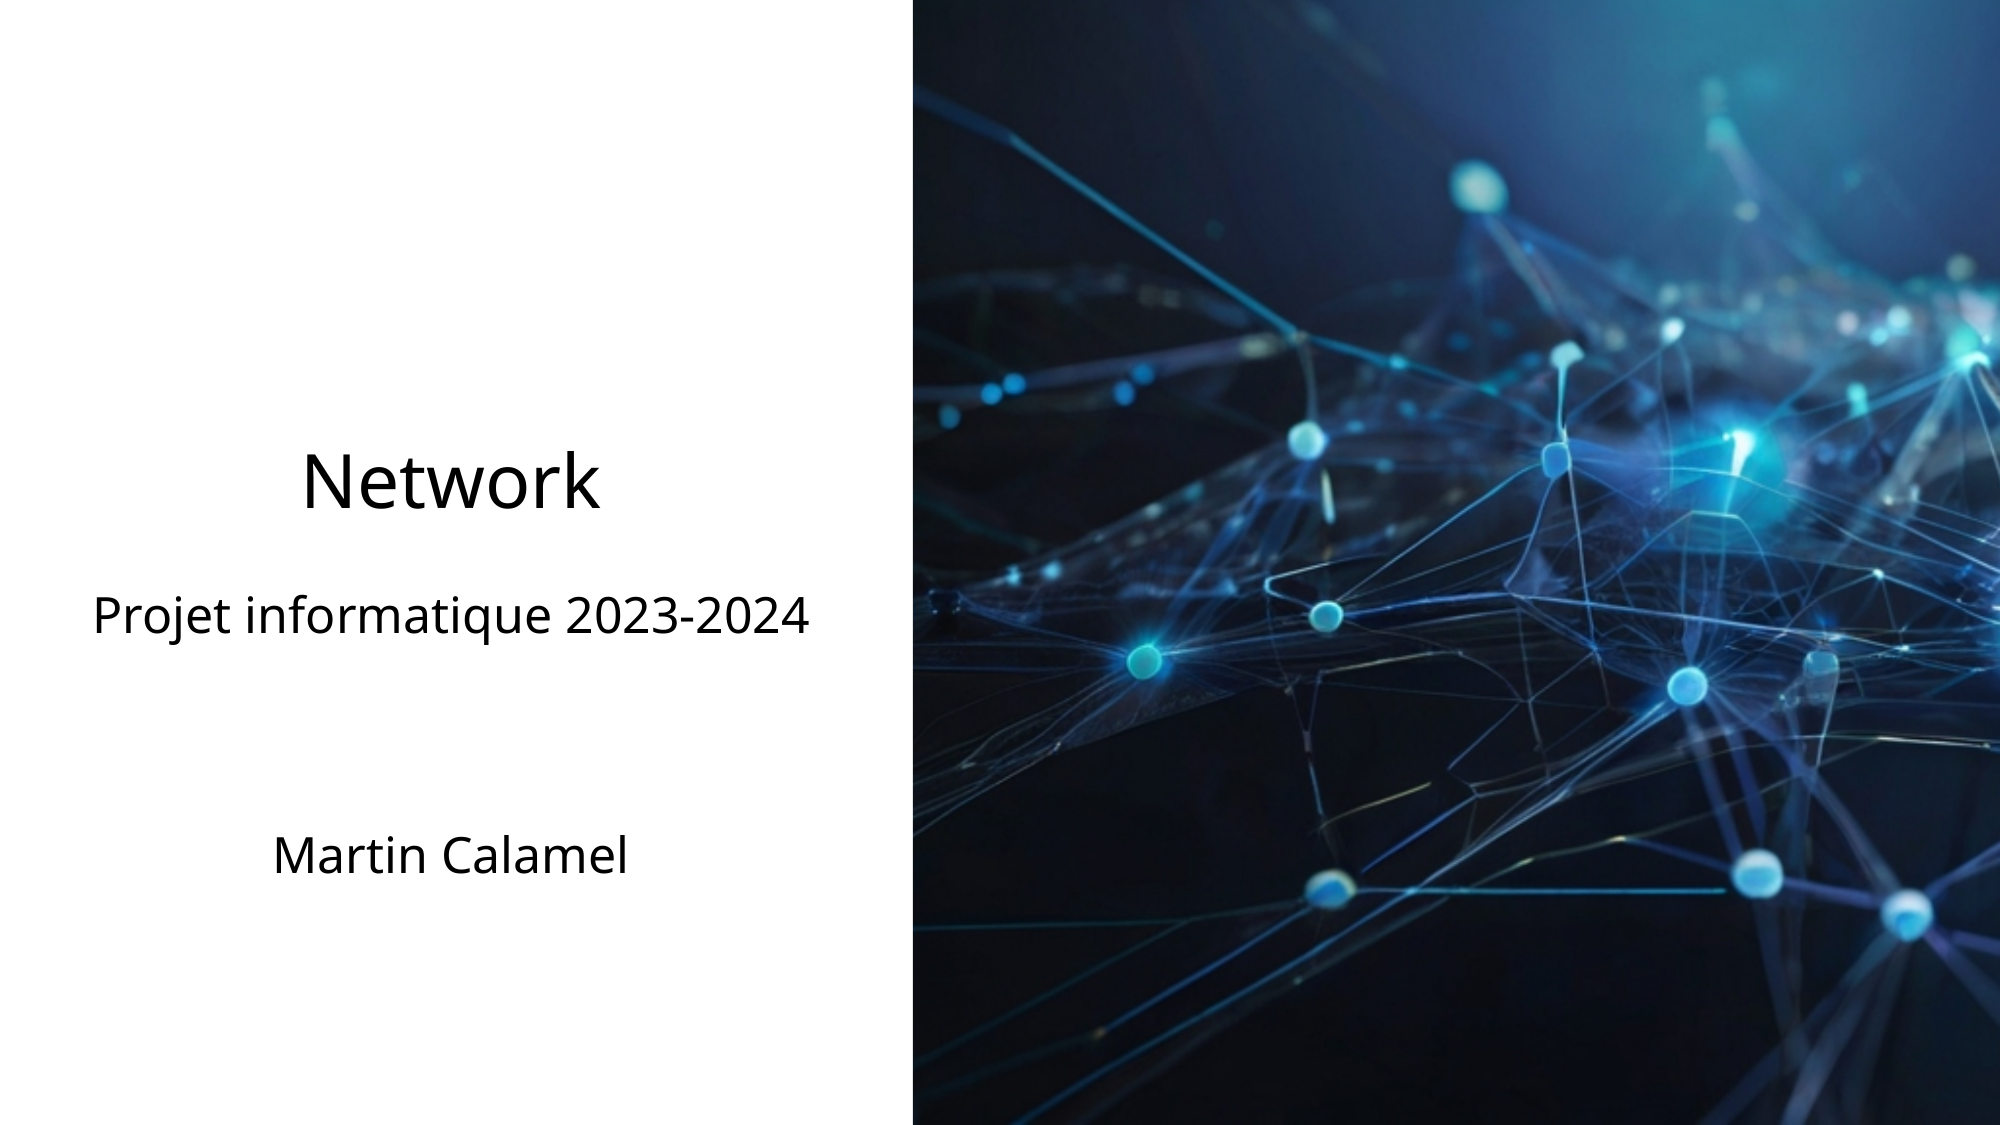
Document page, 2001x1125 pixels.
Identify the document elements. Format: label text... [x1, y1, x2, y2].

text_box Network Projet informatique 2023-2024 Martin Calamel [77, 426, 825, 936]
picture [912, 0, 2000, 1125]
